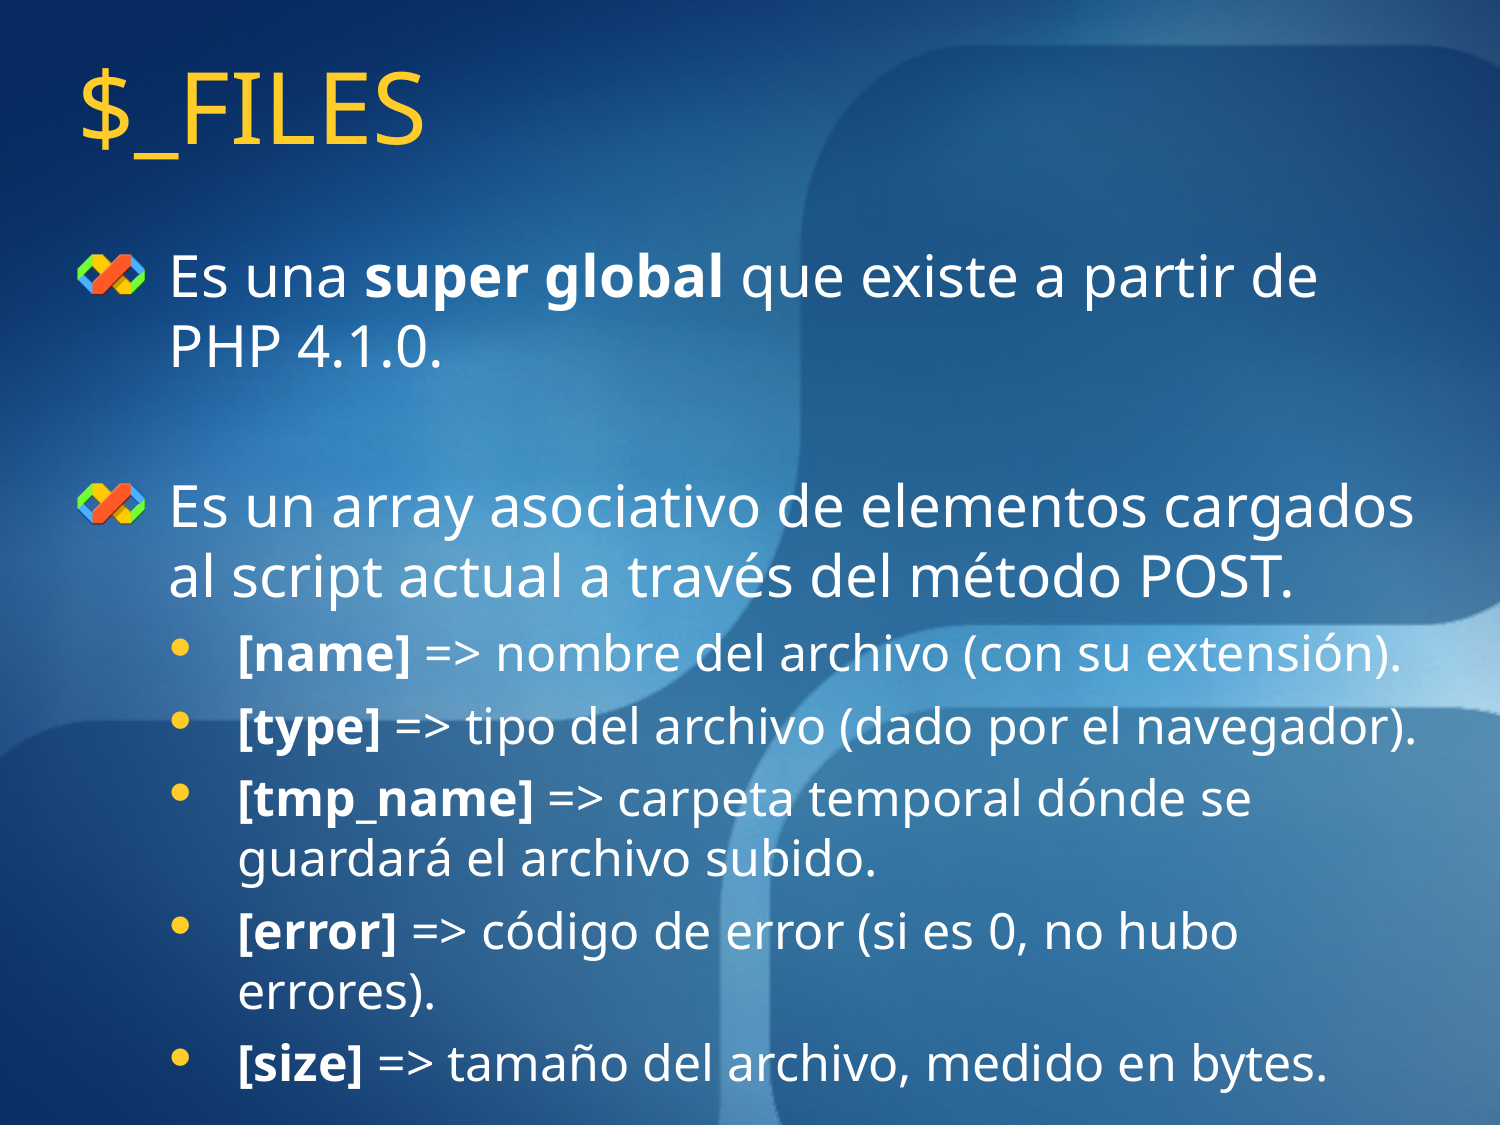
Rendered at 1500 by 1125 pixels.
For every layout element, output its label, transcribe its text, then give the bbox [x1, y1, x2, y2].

text_box Es una super global que existe a partir de PHP 4.1.0. Es un array asociativo de elementos cargados al script actual a través del método POST. [name] => nombre del archivo (con su extensión). [type] => tipo del archivo (dado por el navegador). [tmp_name] => carpeta temporal dónde se guardará el archivo subido. [error] => código de error (si es 0, no hubo errores). [size] => tamaño del archivo, medido en bytes. [62, 232, 1439, 952]
picture [0, 0, 1500, 1125]
text_box $_FILES [62, 37, 1440, 162]
